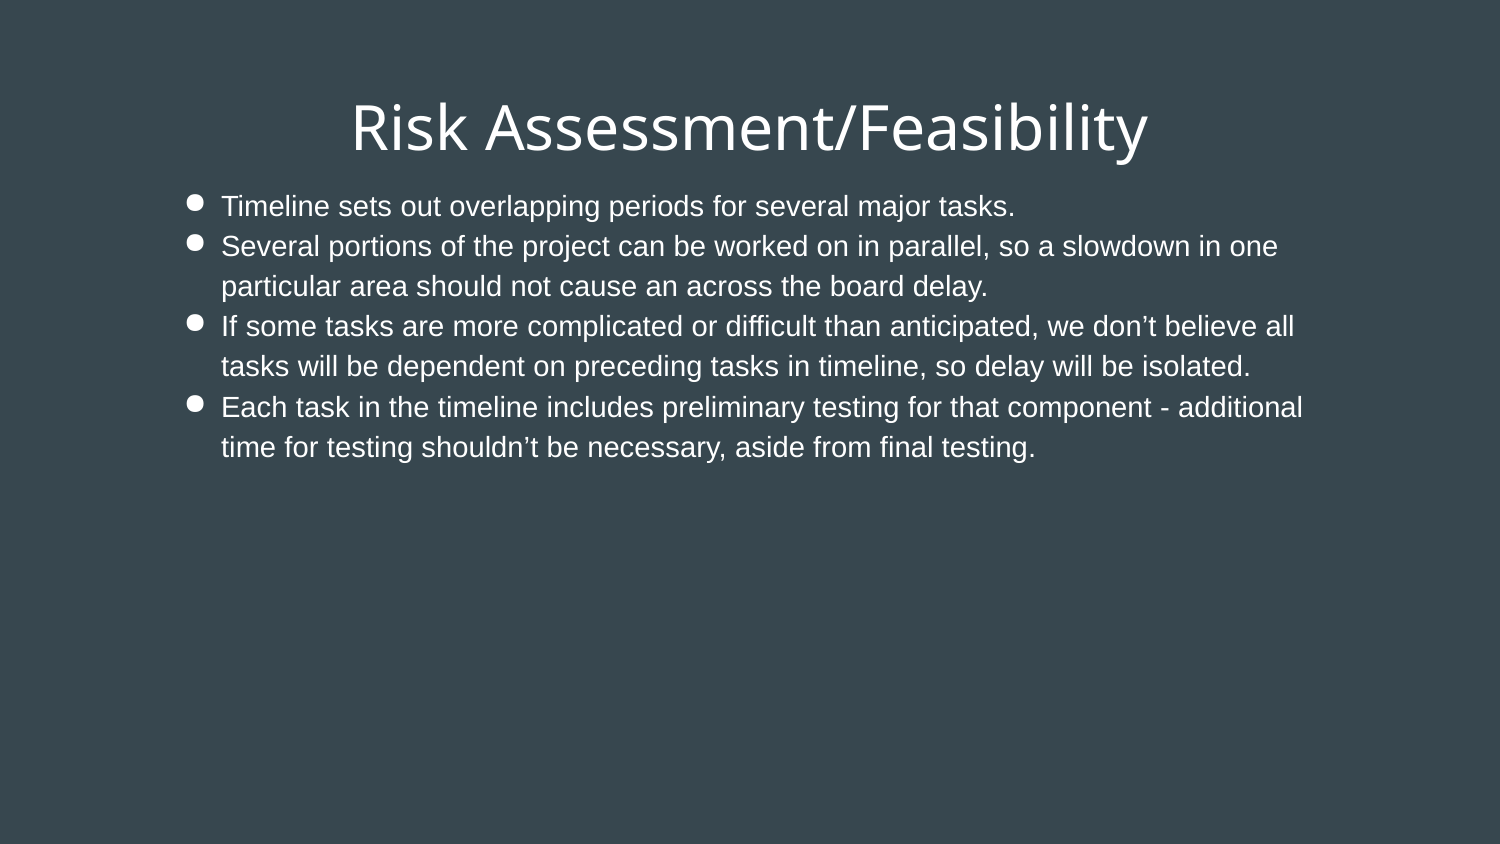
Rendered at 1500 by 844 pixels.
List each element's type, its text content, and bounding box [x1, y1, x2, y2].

text_box Timeline sets out overlapping periods for several major tasks. Several portions of the project can be worked on in parallel, so a slowdown in one particular area should not cause an across the board delay. If some tasks are more complicated or difficult than anticipated, we don’t believe all tasks will be dependent on preceding tasks in timeline, so delay will be isolated. Each task in the timeline includes preliminary testing for that component - additional time for testing shouldn’t be necessary, aside from final testing. [131, 166, 1383, 750]
title Risk Assessment/Feasibility [51, 72, 1449, 167]
